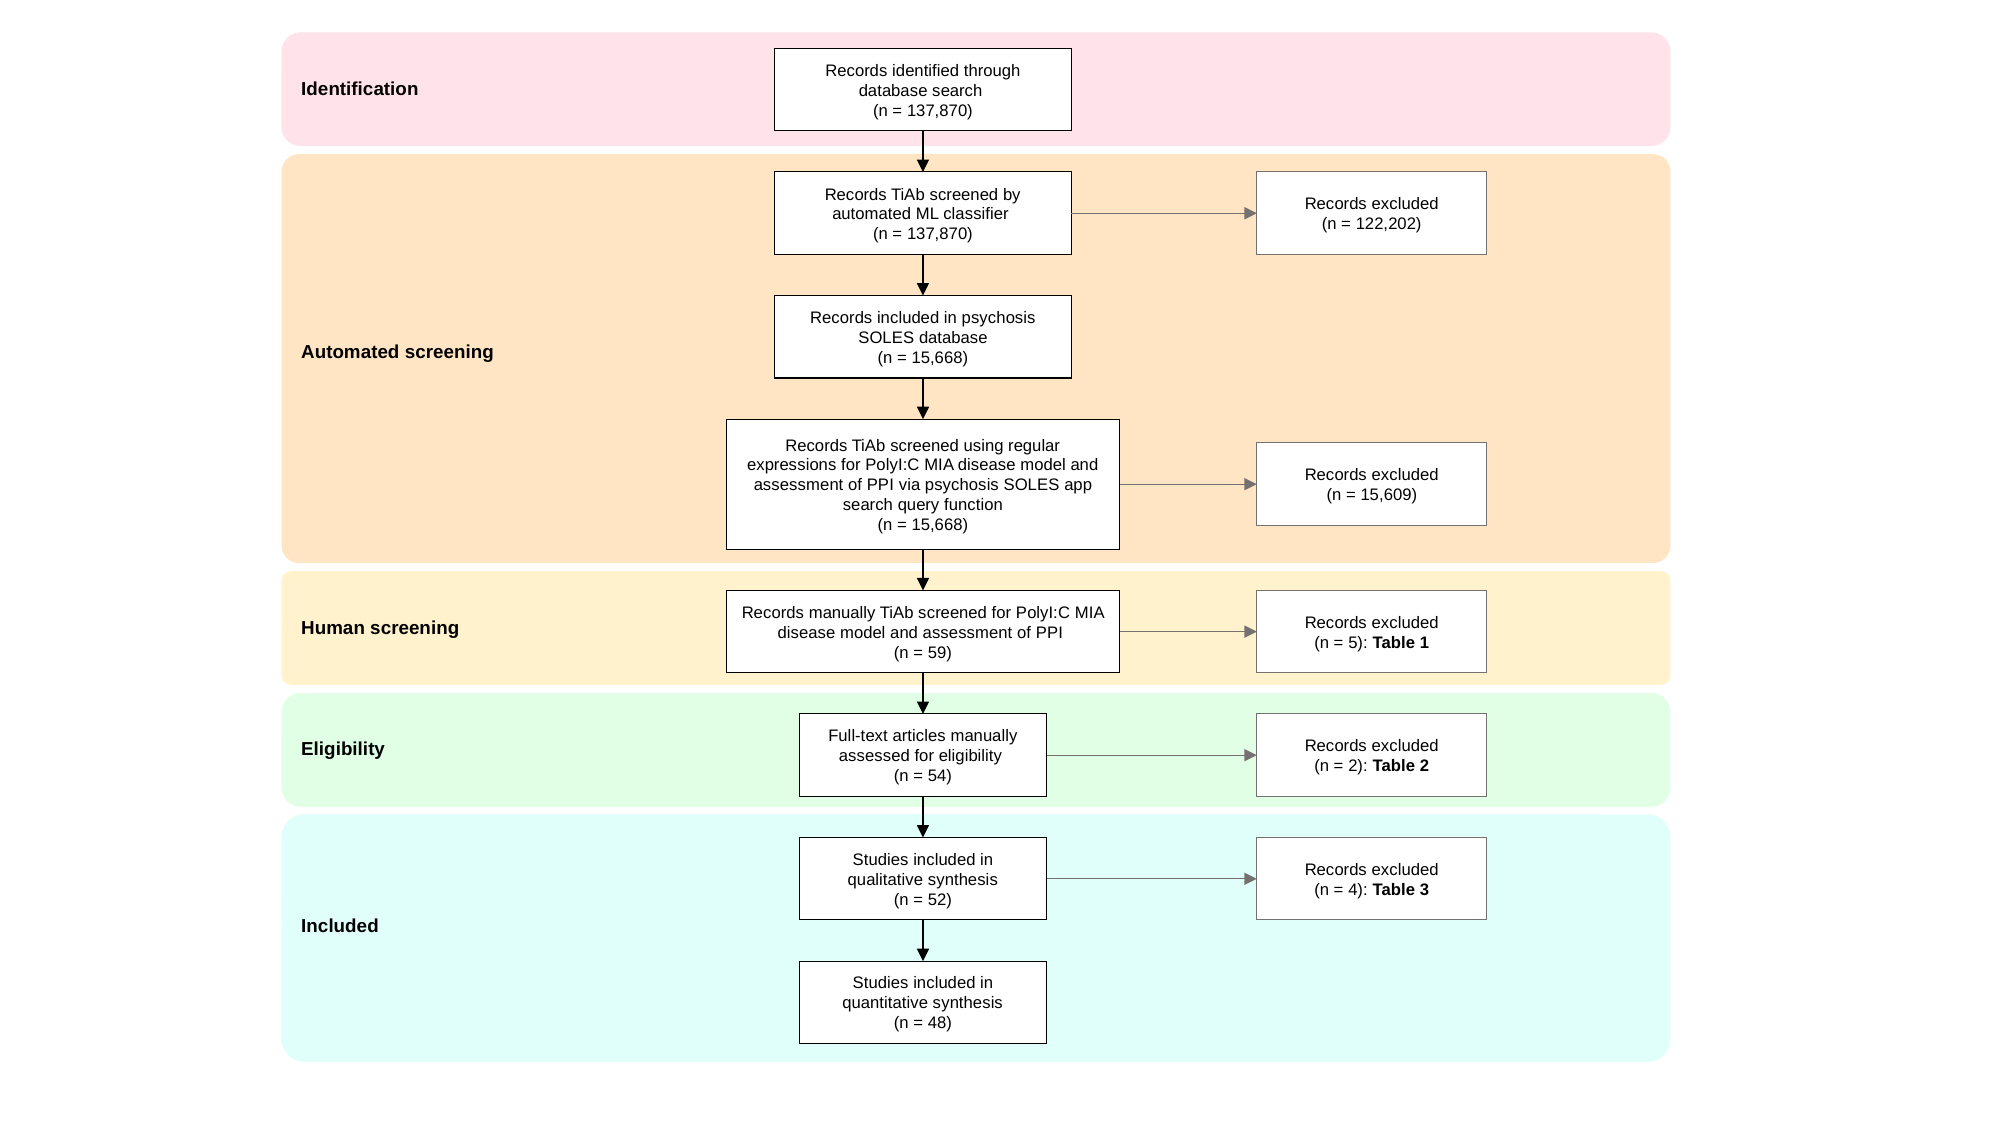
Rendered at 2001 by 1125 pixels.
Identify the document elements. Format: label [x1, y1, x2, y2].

text_box [281, 32, 1671, 1062]
